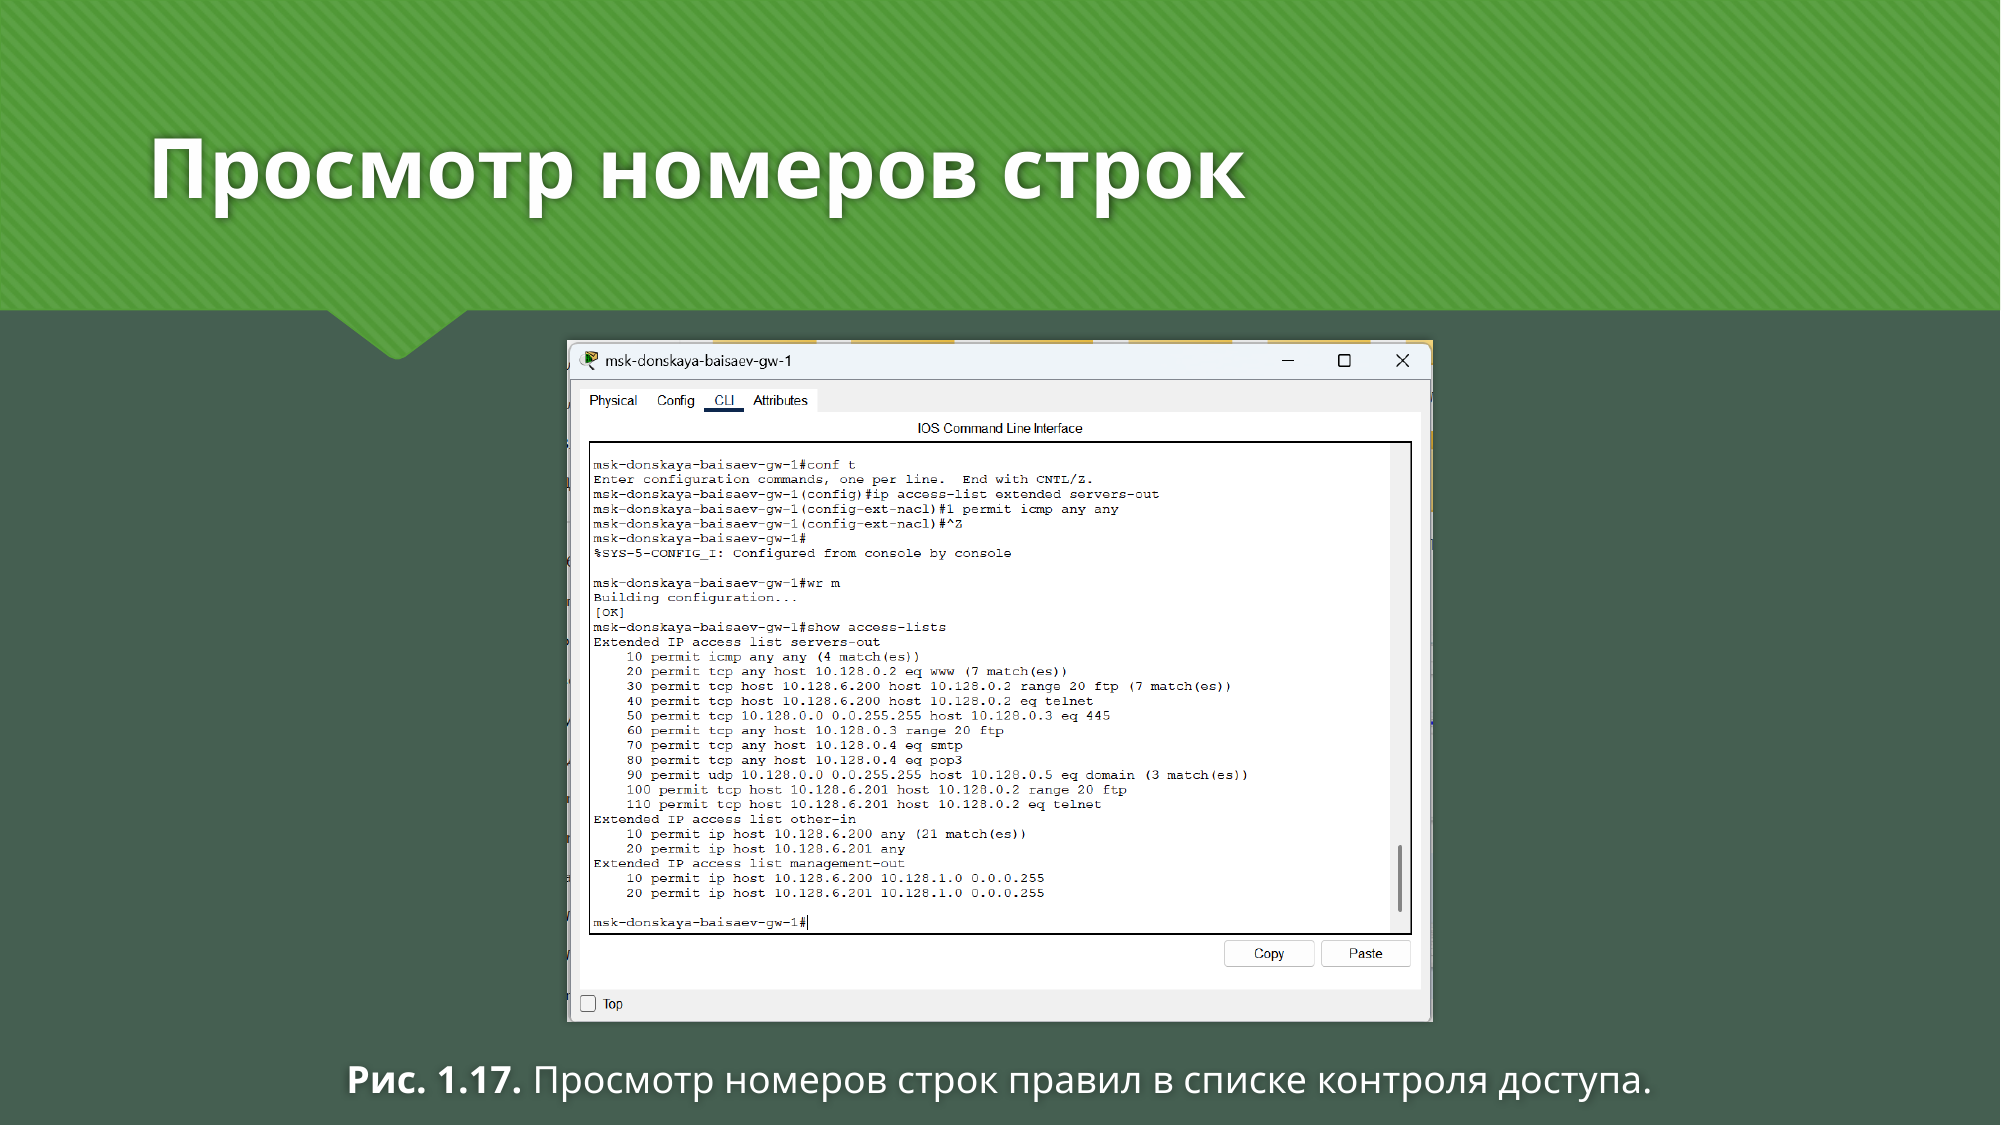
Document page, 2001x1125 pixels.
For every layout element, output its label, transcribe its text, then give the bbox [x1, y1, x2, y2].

title Просмотр номеров строк [132, 103, 1868, 223]
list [567, 340, 1433, 1022]
text_box Рис. 1.17. Просмотр номеров строк правил в списке контроля доступа. [198, 1032, 1802, 1125]
